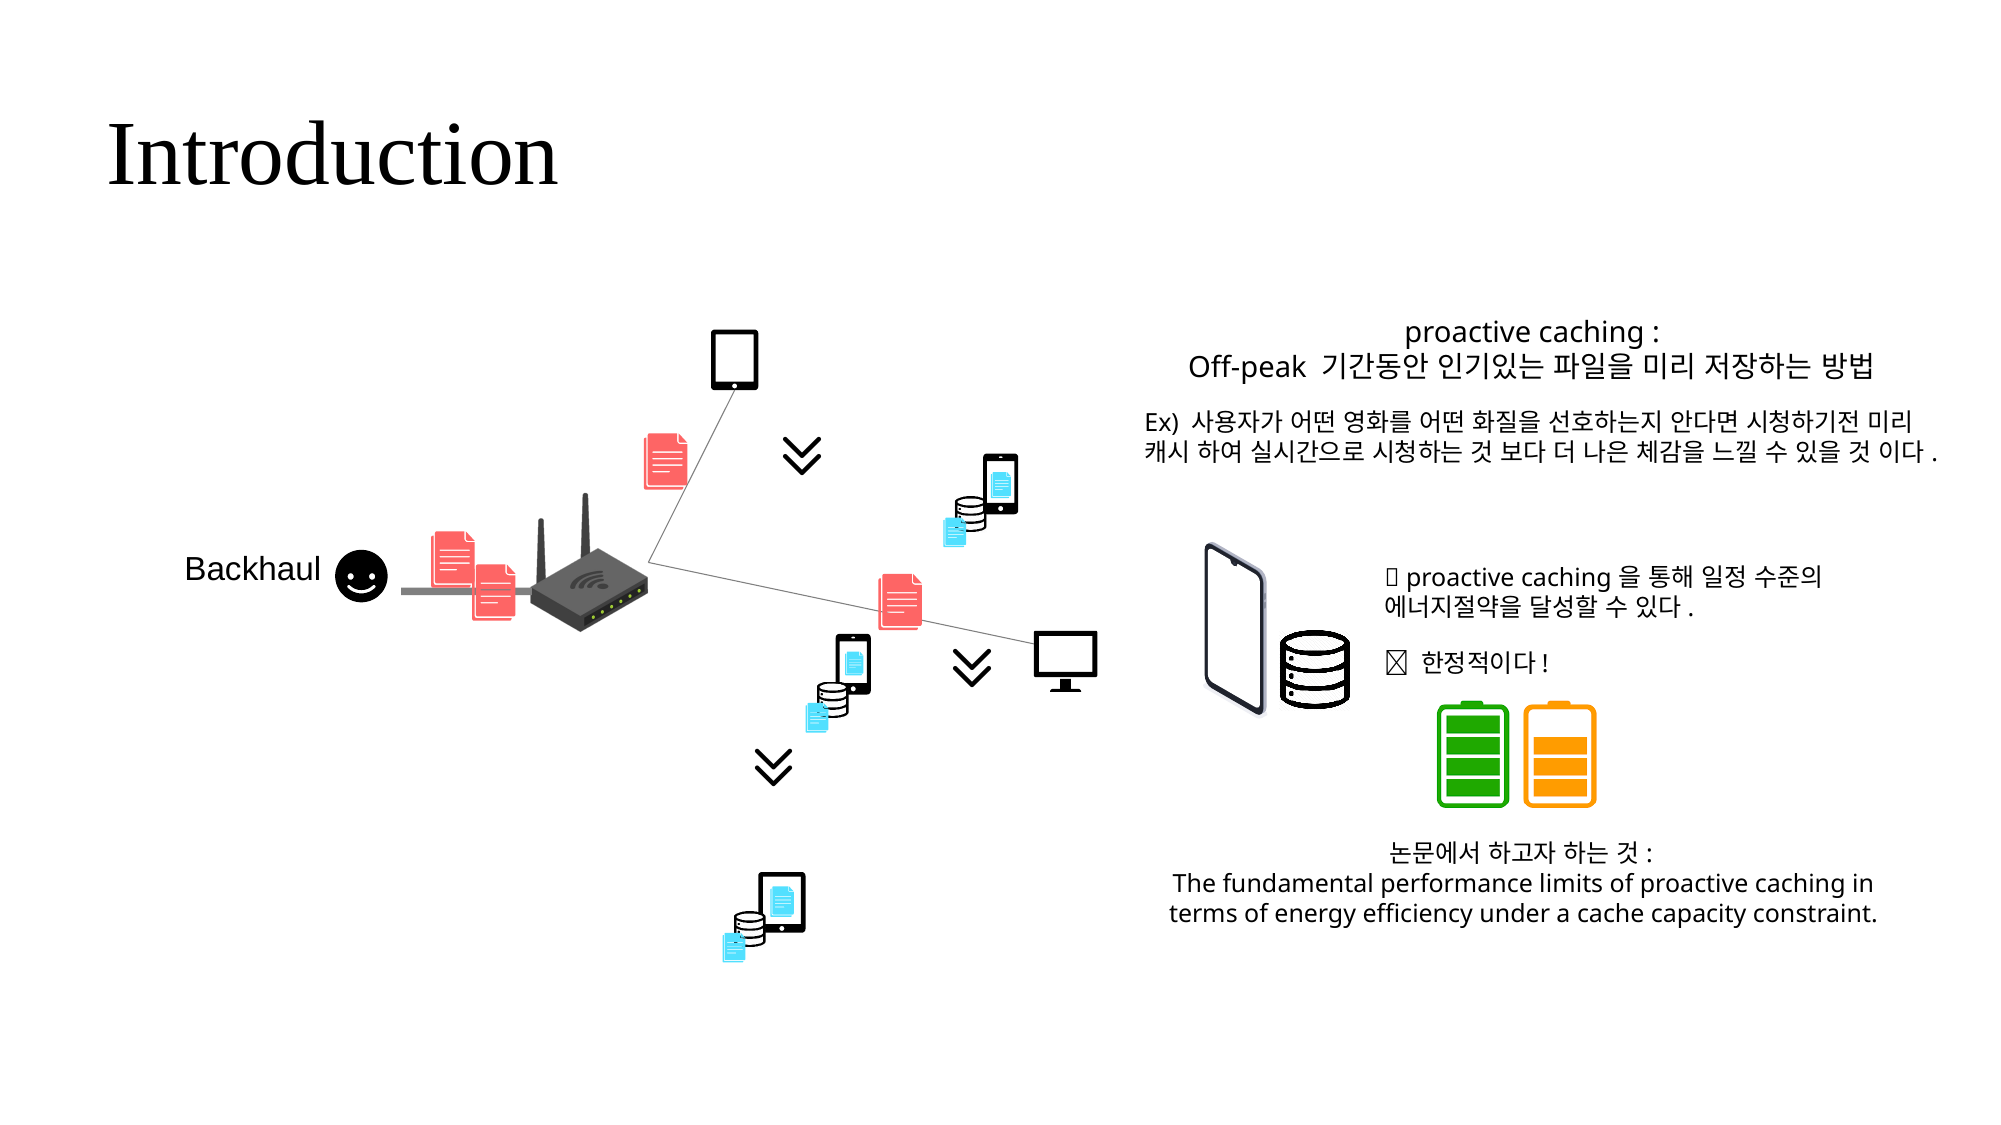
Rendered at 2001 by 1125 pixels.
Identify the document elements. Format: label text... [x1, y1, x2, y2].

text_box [845, 651, 864, 676]
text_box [722, 932, 746, 963]
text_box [1202, 541, 1268, 719]
picture [528, 492, 648, 633]
picture [1436, 694, 1601, 815]
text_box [816, 681, 849, 719]
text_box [431, 531, 475, 588]
text_box [849, 644, 871, 695]
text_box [1278, 630, 1352, 712]
text_box [758, 872, 806, 933]
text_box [1033, 630, 1098, 692]
text_box  한정적이다! [1369, 639, 1598, 685]
text_box Backhaul [161, 547, 345, 633]
picture [753, 745, 794, 788]
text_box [648, 562, 1034, 644]
text_box proactive caching : Off-peak 기간동안 인기있는 파일을 미리 저장하는 방법 [1153, 305, 1919, 391]
text_box [835, 644, 840, 681]
picture [951, 645, 993, 689]
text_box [878, 573, 922, 631]
text_box Ex) 사용자가 어떤 영화를 어떤 화질을 선호하는지 안다면 시청하기전 미리 캐시 하여 실시간으로 시청하는 것 보다 더 나은 체감을 느낄 수 있을 것 이다. [1129, 398, 1964, 474]
text_box [400, 587, 472, 596]
text_box Introduction [91, 30, 1719, 211]
text_box 논문에서 하고자 하는 것: The fundamental performance limits of proactive caching in terms of energy efficiency under a cache capacity constraint. [1129, 830, 1919, 935]
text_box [643, 433, 688, 490]
text_box [711, 329, 759, 391]
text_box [733, 911, 766, 949]
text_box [770, 886, 794, 917]
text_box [943, 517, 967, 548]
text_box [648, 390, 735, 562]
text_box [335, 549, 388, 603]
text_box  proactive caching을 통해 일정 수준의 에너지절약을 달성할 수 있다. [1369, 553, 1880, 629]
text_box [805, 702, 829, 733]
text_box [472, 564, 516, 621]
text_box [516, 587, 528, 596]
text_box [990, 472, 1011, 499]
text_box [983, 453, 1019, 515]
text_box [954, 496, 987, 533]
picture [781, 433, 823, 477]
